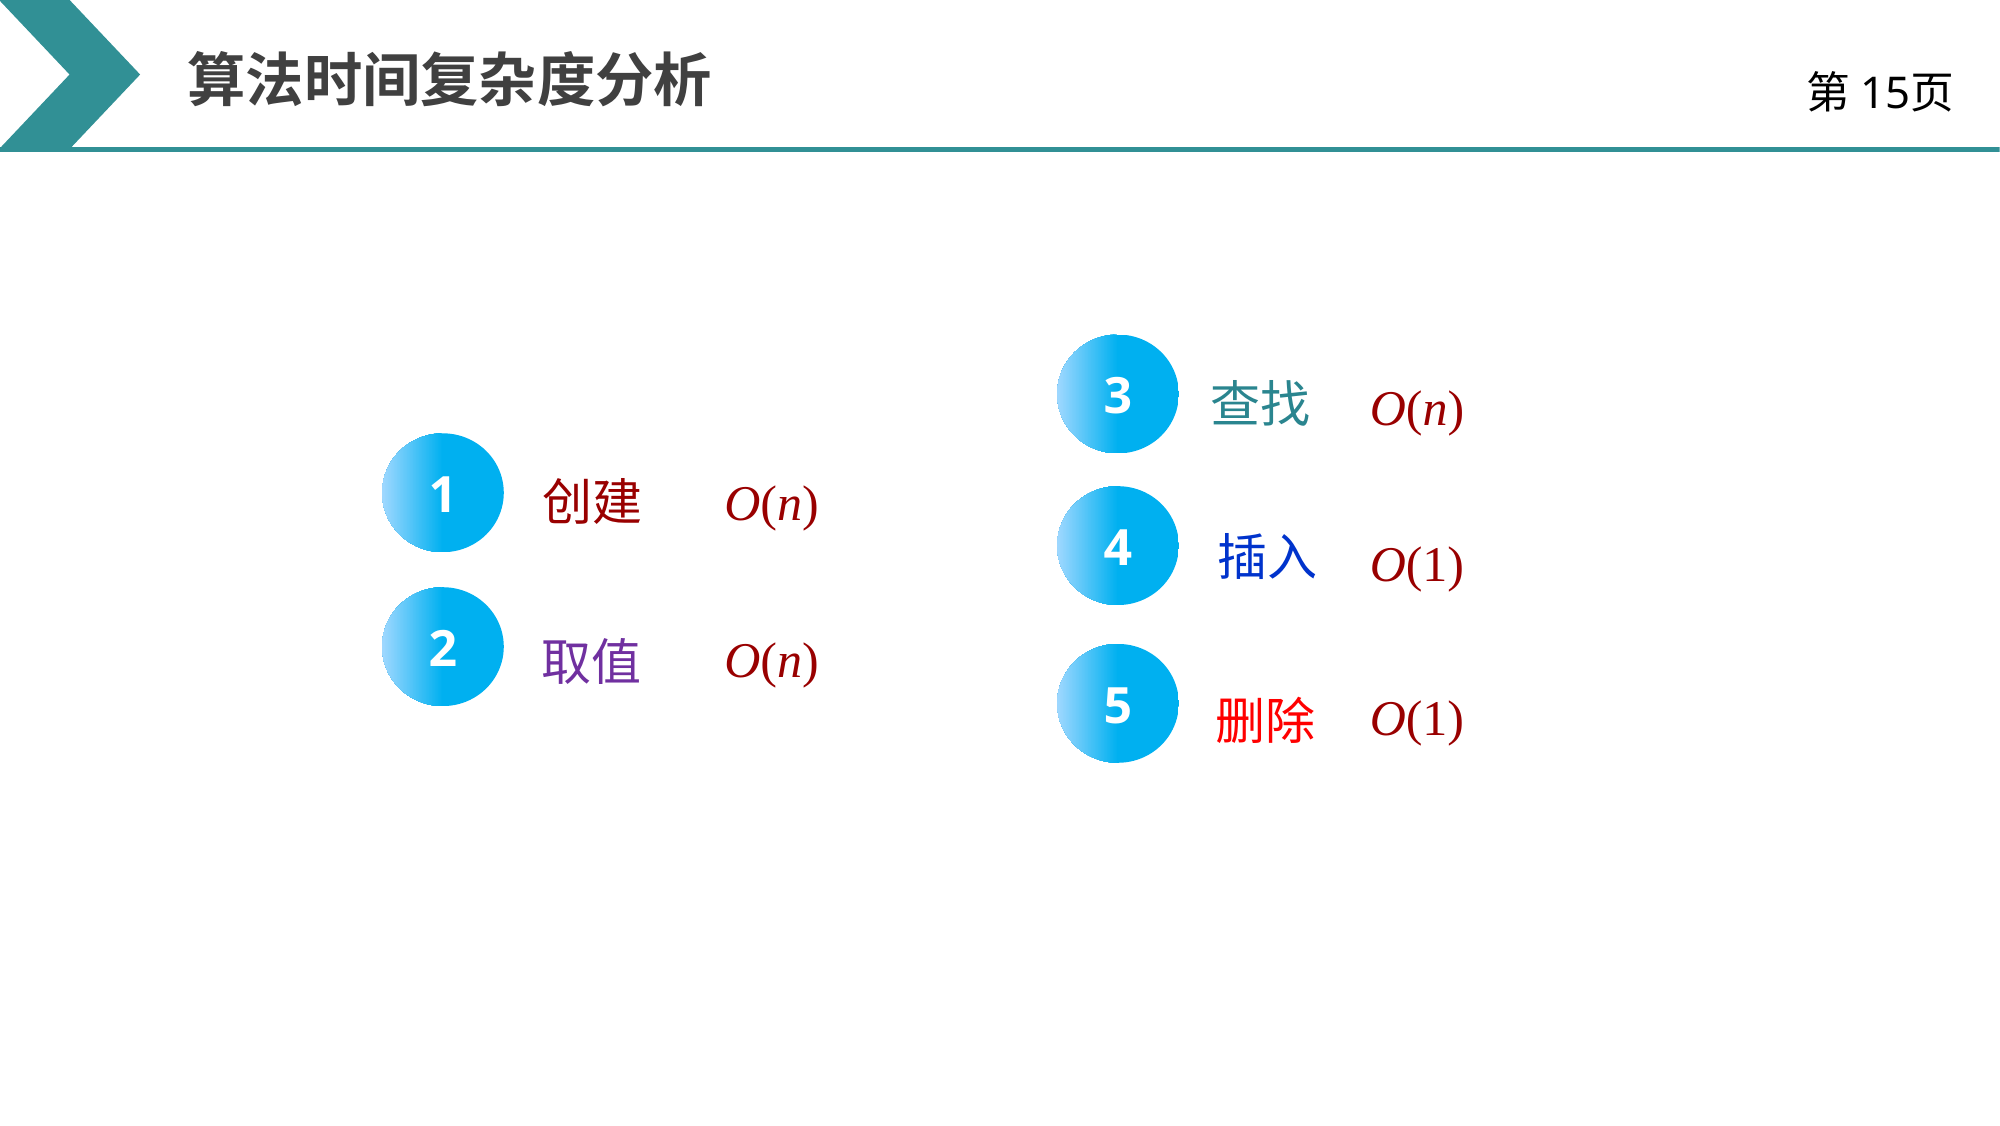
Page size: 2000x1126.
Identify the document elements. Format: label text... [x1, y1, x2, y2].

text_box O(1) [1354, 494, 1480, 600]
text_box 算法时间复杂度分析 [173, 35, 823, 121]
text_box 4 [1055, 484, 1181, 608]
text_box 删除 [1200, 652, 1330, 757]
text_box O(n) [1354, 338, 1480, 443]
text_box 查找 [1195, 334, 1326, 440]
text_box 1 [380, 431, 506, 555]
text_box O(n) [709, 590, 834, 695]
text_box O(n) [709, 433, 834, 538]
text_box 插入 [1202, 488, 1332, 593]
text_box 取值 [527, 592, 657, 698]
text_box 5 [1055, 641, 1181, 765]
text_box O(1) [1354, 647, 1480, 753]
text_box 创建 [528, 433, 658, 538]
text_box [0, 0, 142, 148]
text_box 2 [380, 585, 506, 709]
text_box 3 [1055, 332, 1181, 456]
